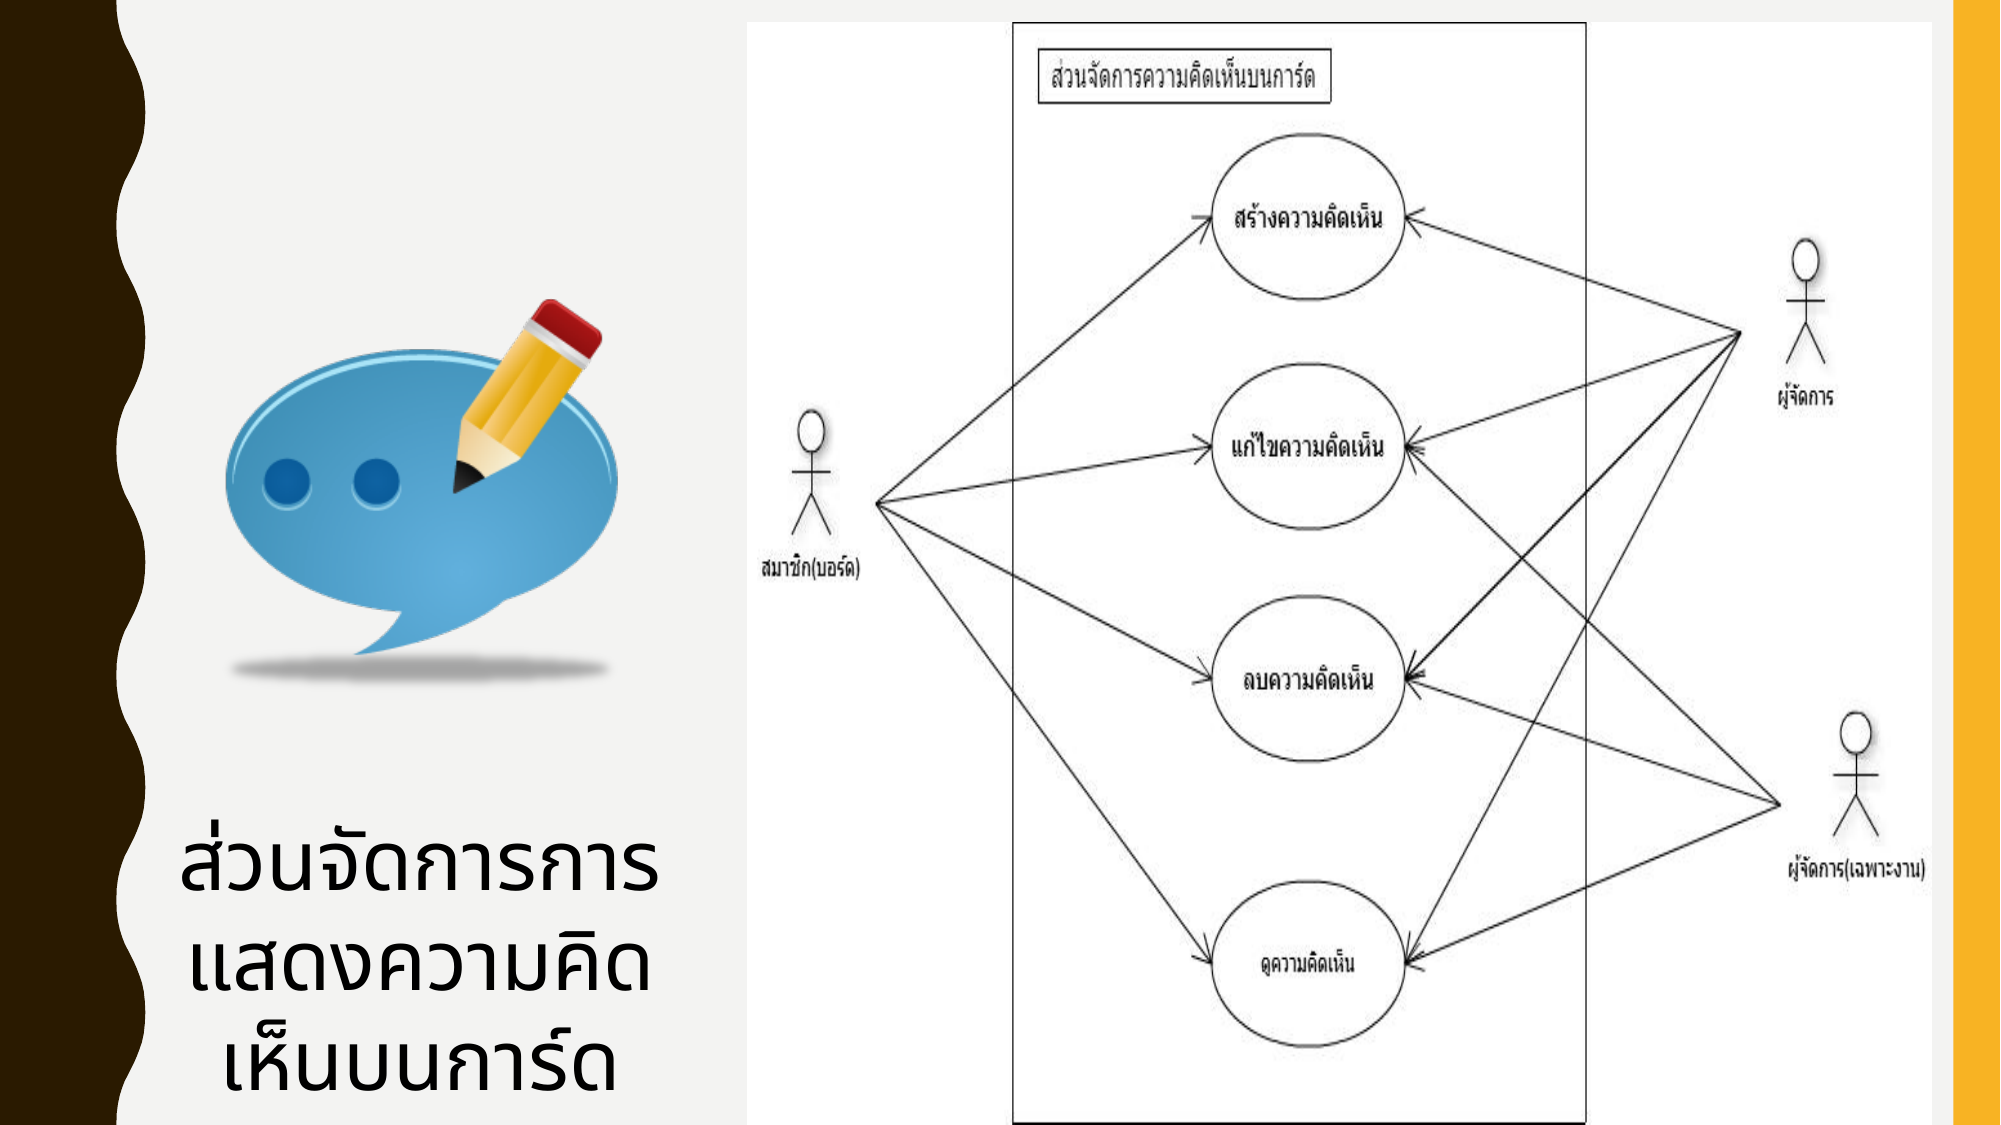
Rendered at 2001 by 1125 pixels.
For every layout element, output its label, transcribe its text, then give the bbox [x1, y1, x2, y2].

picture [747, 21, 1932, 1125]
text_box ส่วนจัดการการแสดงความคิดเห็นบนการ์ด [124, 800, 716, 1115]
picture [220, 298, 621, 699]
